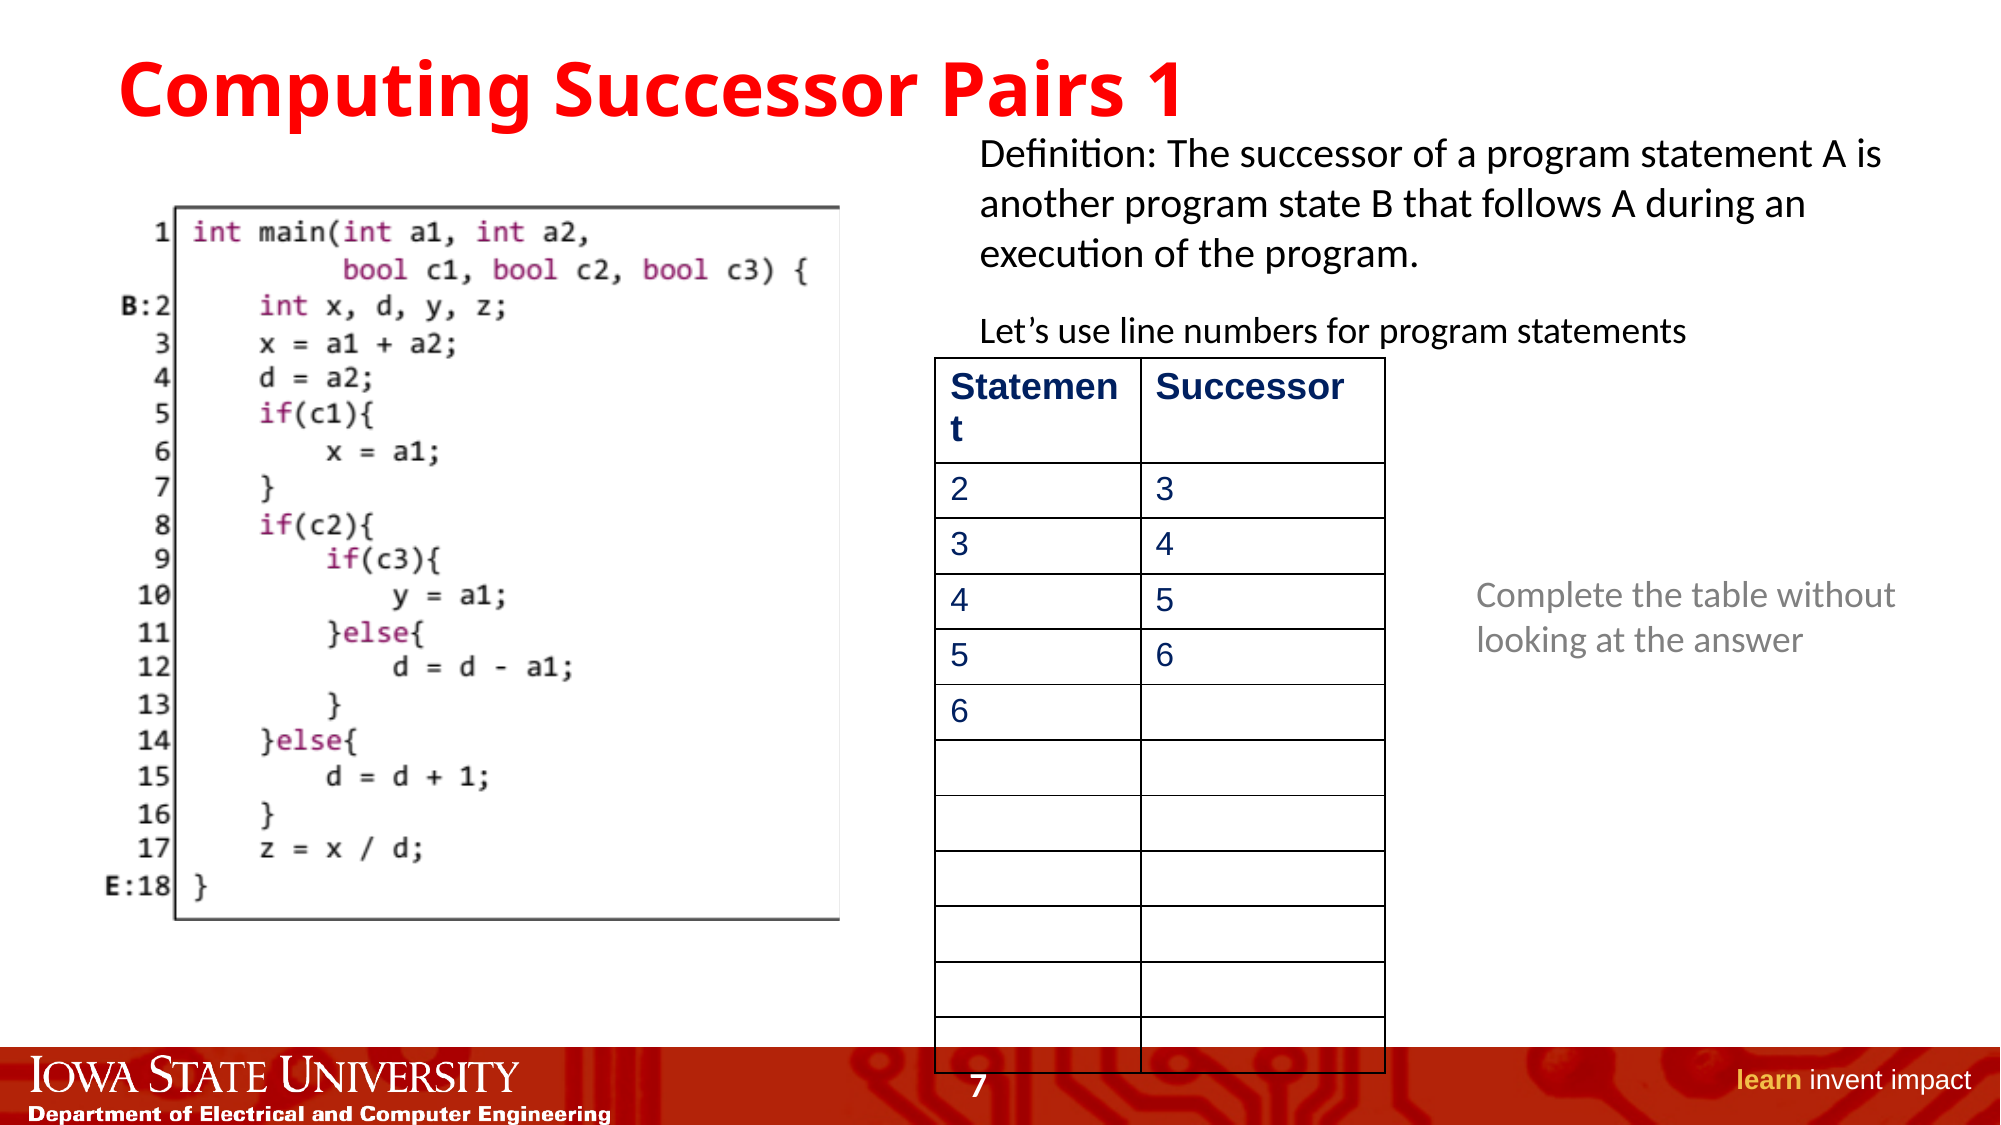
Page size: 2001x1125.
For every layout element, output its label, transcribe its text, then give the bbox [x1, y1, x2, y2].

table_cell 5 [1142, 575, 1384, 628]
slide_number 7 [753, 1054, 1204, 1115]
table_cell [936, 963, 1140, 1016]
table_cell [936, 1018, 1140, 1072]
table_cell 3 [1142, 464, 1384, 517]
table_cell 6 [1142, 630, 1384, 684]
picture [0, 1047, 2000, 1125]
table_cell 4 [1142, 519, 1384, 573]
table_cell [936, 741, 1140, 795]
table_header Statement [936, 359, 1140, 462]
table_cell [1142, 1018, 1384, 1072]
table_cell 2 [936, 464, 1140, 517]
text_box Complete the table without looking at the answer [1461, 562, 1931, 668]
table_cell [1142, 796, 1384, 850]
table_cell [1142, 963, 1384, 1016]
table_cell 6 [936, 685, 1140, 739]
table_cell 3 [936, 519, 1140, 573]
table_cell [1142, 907, 1384, 961]
table_header Successor [1142, 359, 1384, 462]
title Computing Successor Pairs 1 [102, 3, 1931, 170]
picture [71, 204, 840, 921]
text_box Definition: The successor of a program statement A is another program state B that follows A during an execution of the program. [964, 118, 1958, 283]
table_cell [936, 907, 1140, 961]
table_cell [1142, 685, 1384, 739]
table_cell [936, 796, 1140, 850]
table_cell [936, 852, 1140, 905]
table_cell 5 [936, 630, 1140, 684]
table_cell [1142, 741, 1384, 795]
table_cell 4 [936, 575, 1140, 628]
table_cell [1142, 852, 1384, 905]
text_box Let’s use line numbers for program statements [964, 298, 1733, 359]
